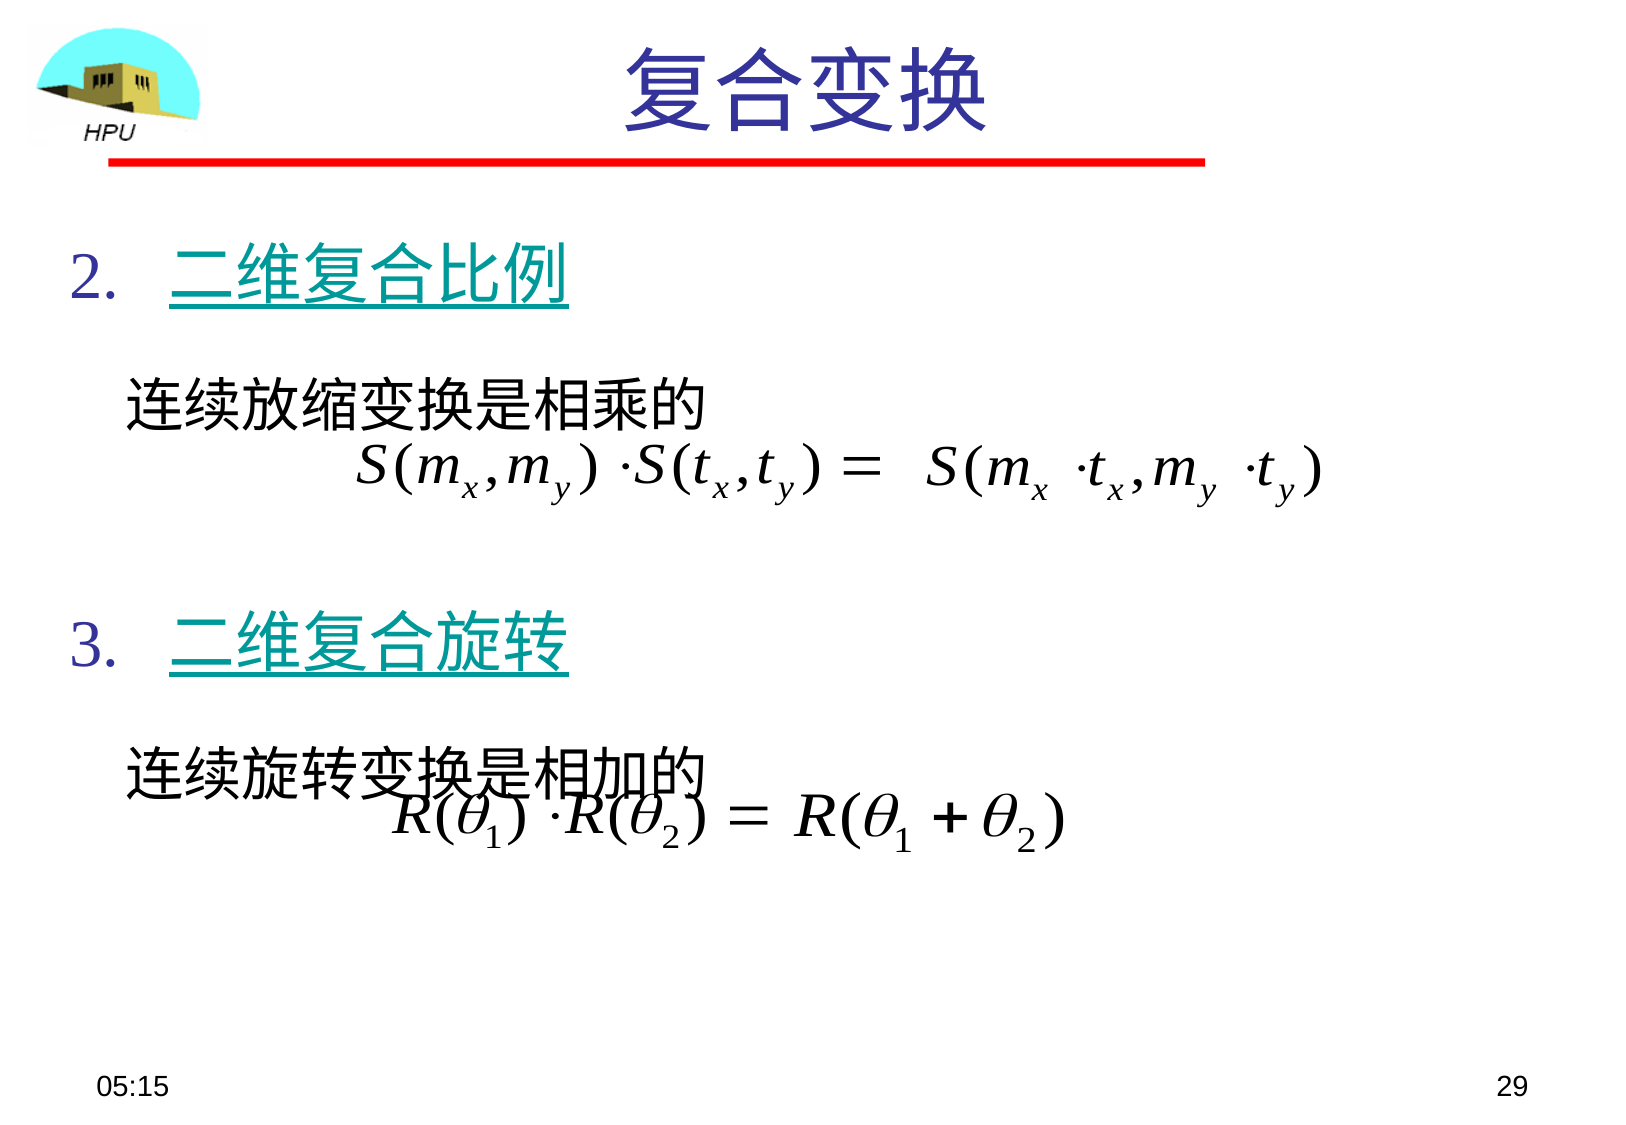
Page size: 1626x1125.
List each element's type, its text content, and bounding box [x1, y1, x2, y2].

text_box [912, 427, 1338, 525]
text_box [377, 774, 773, 867]
title 复合变换 [27, 12, 1585, 163]
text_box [342, 425, 886, 523]
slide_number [80, 1059, 461, 1113]
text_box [777, 772, 1081, 872]
list 2. 二维复合比例 连续放缩变换是相乘的 3. 二维复合旋转 连续旋转变换是相加的 [54, 185, 1571, 1111]
